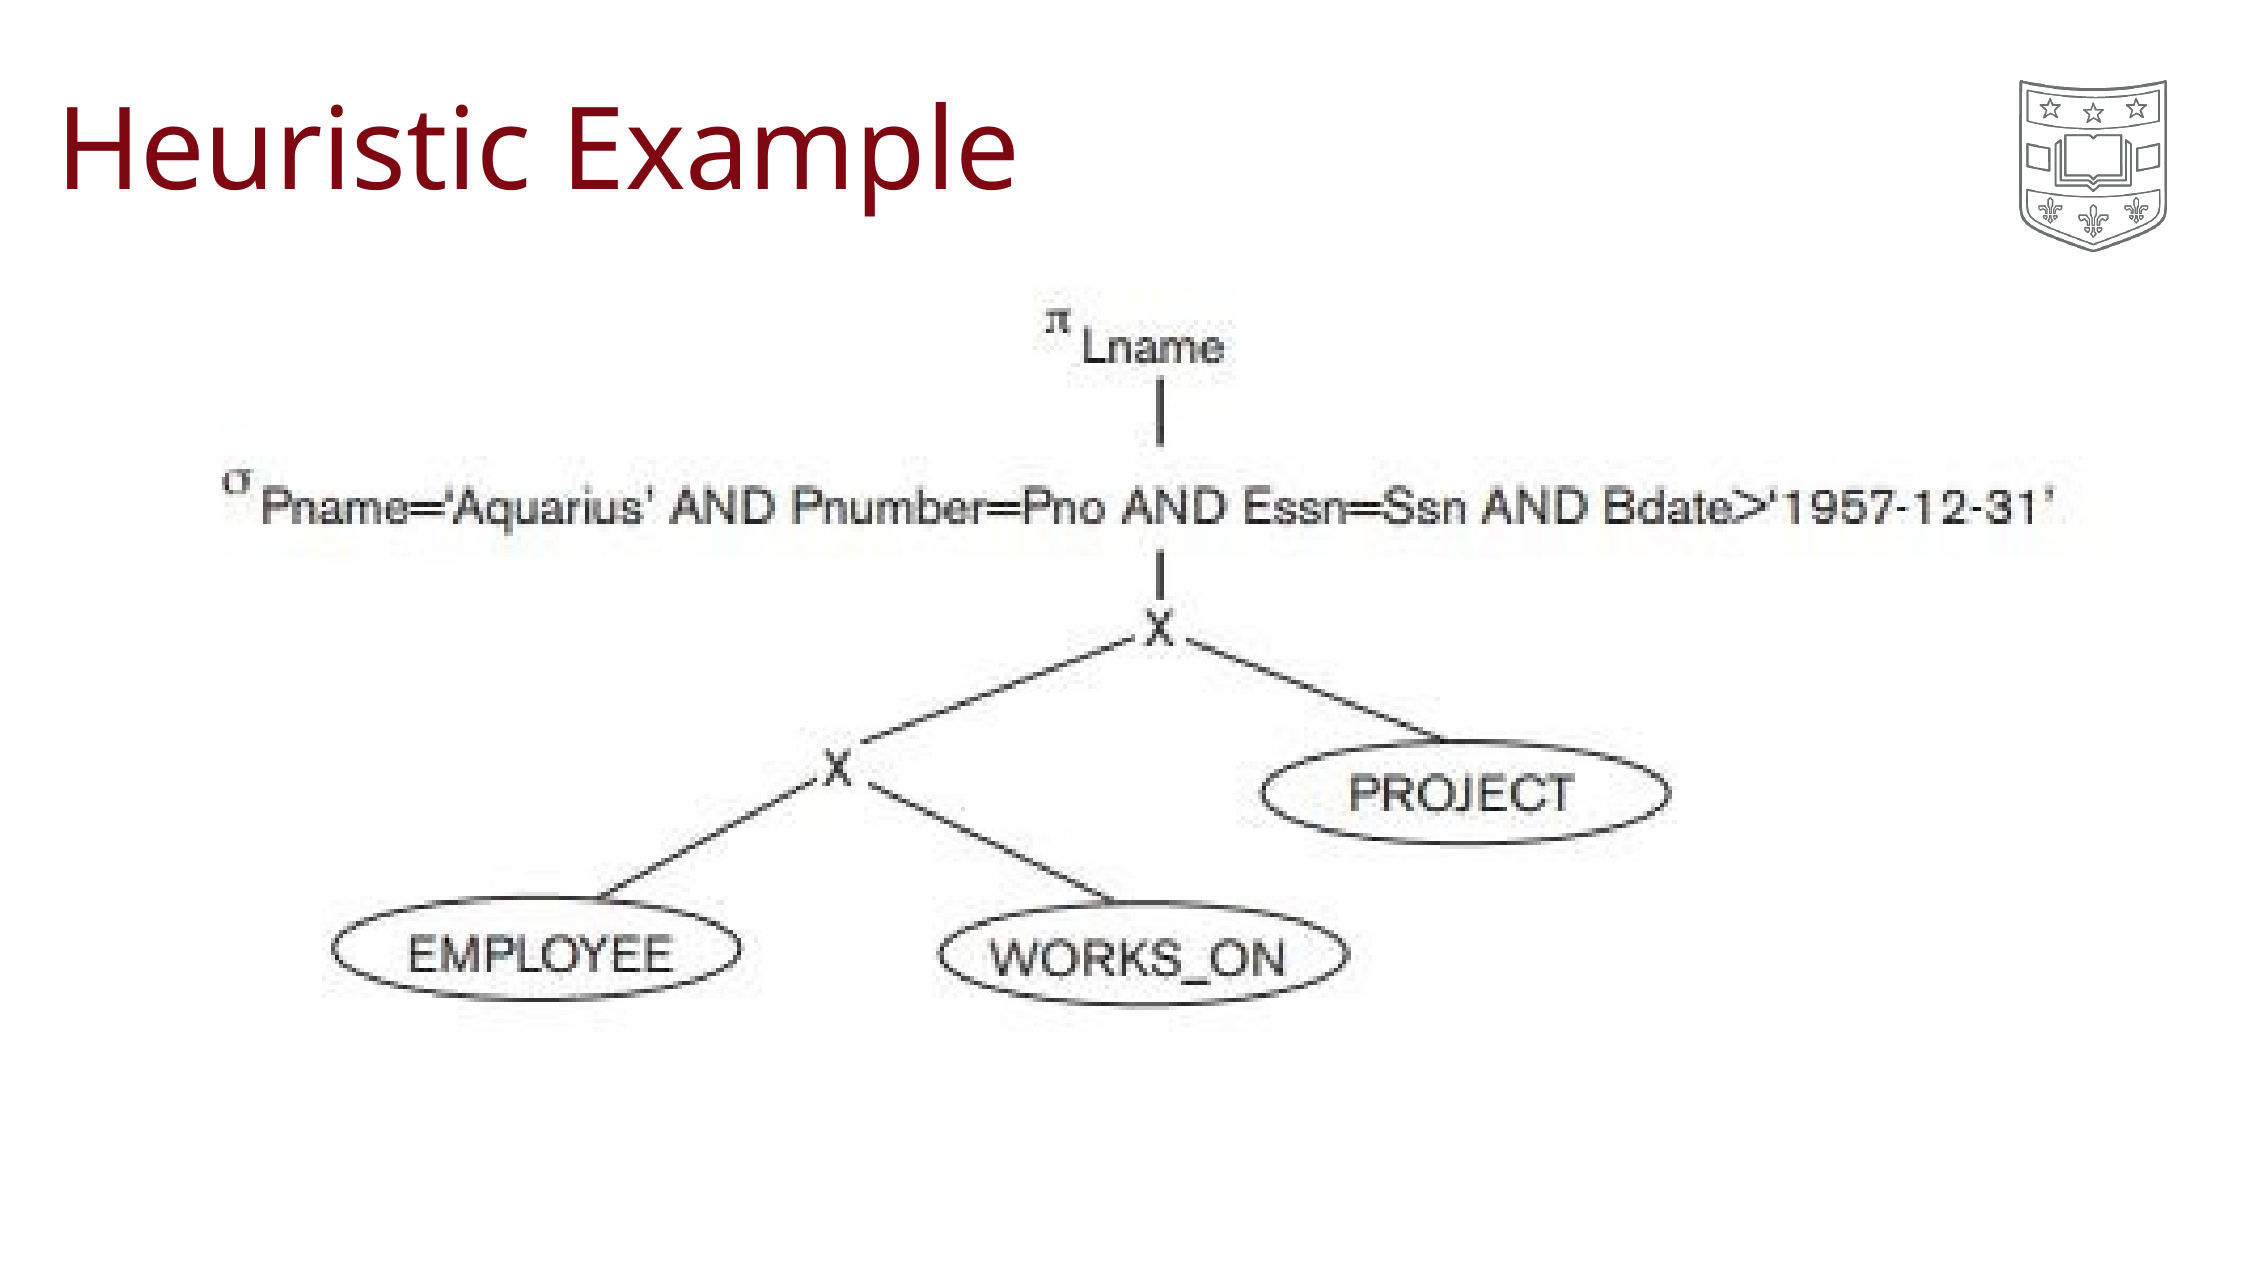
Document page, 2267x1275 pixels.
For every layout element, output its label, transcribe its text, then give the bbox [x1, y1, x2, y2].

title Heuristic Example [54, 72, 1093, 288]
picture [2019, 80, 2167, 252]
text_box [221, 287, 2113, 1032]
